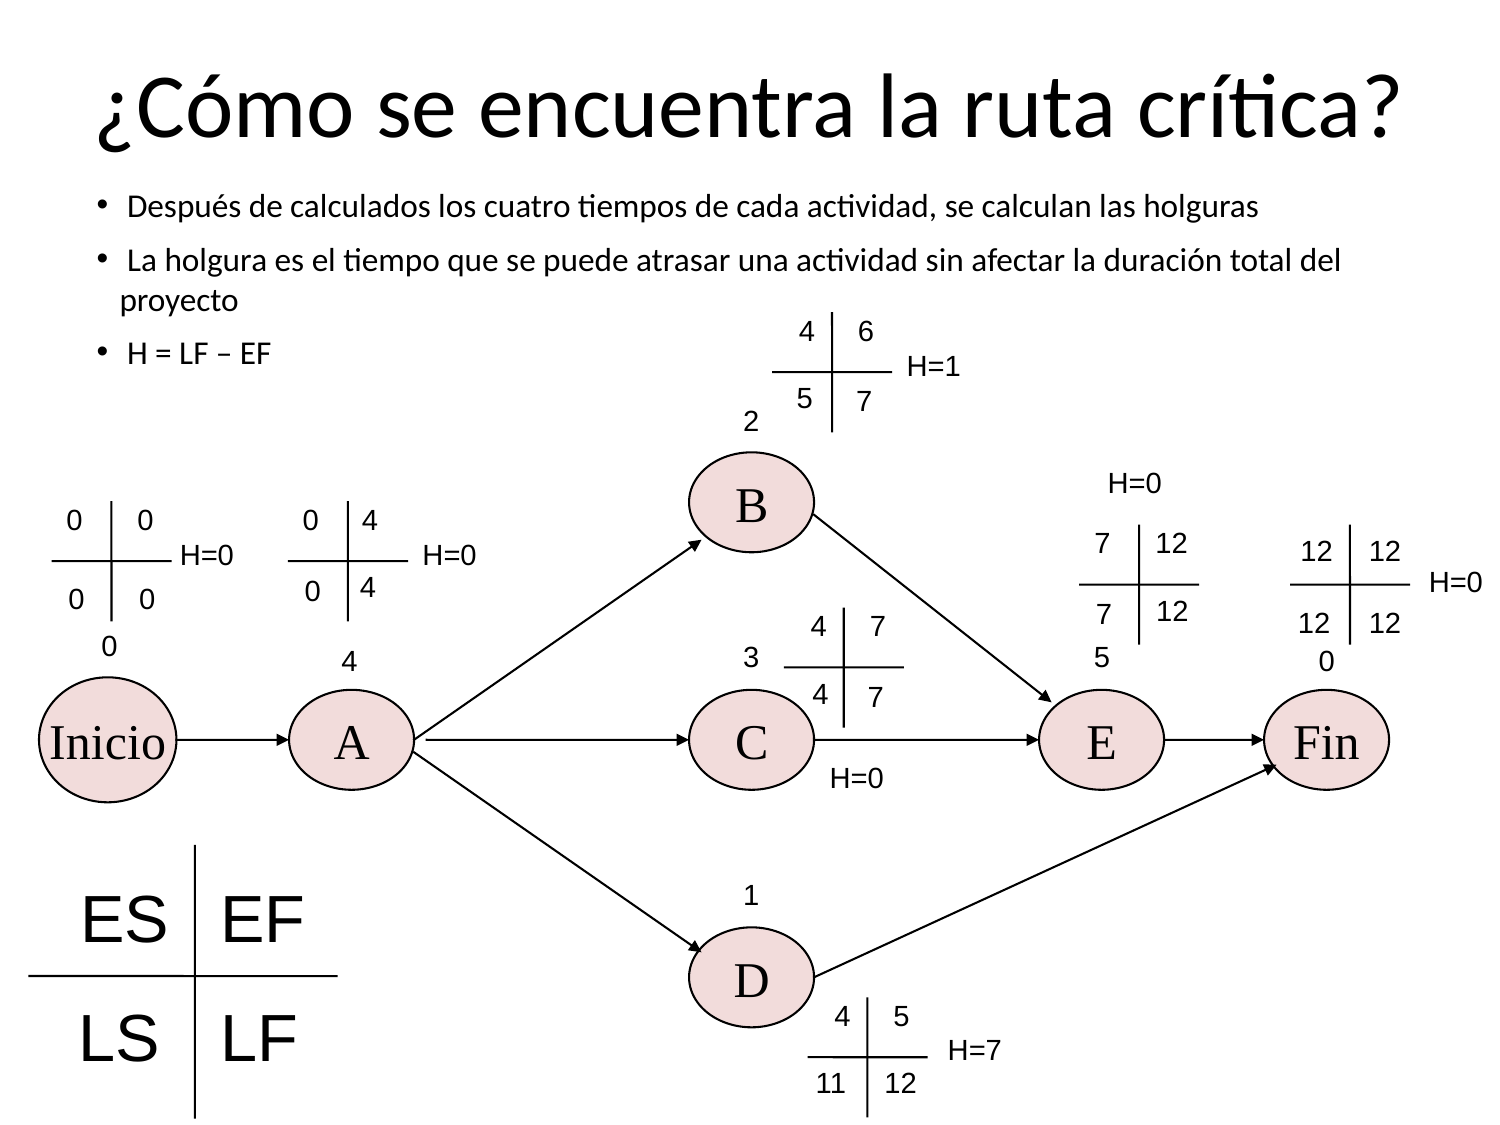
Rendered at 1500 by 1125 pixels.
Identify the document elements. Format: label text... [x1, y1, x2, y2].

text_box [38, 304, 1422, 1118]
text_box H=0 [1426, 555, 1498, 606]
list Después de calculados los cuatro tiempos de cada actividad, se calculan las holguras La holgura es el tiempo que se puede atrasar una actividad sin afectar la duración total del proyecto H = LF – EF [48, 169, 1373, 303]
title ¿Cómo se encuentra la ruta crítica? [75, 7, 1425, 195]
